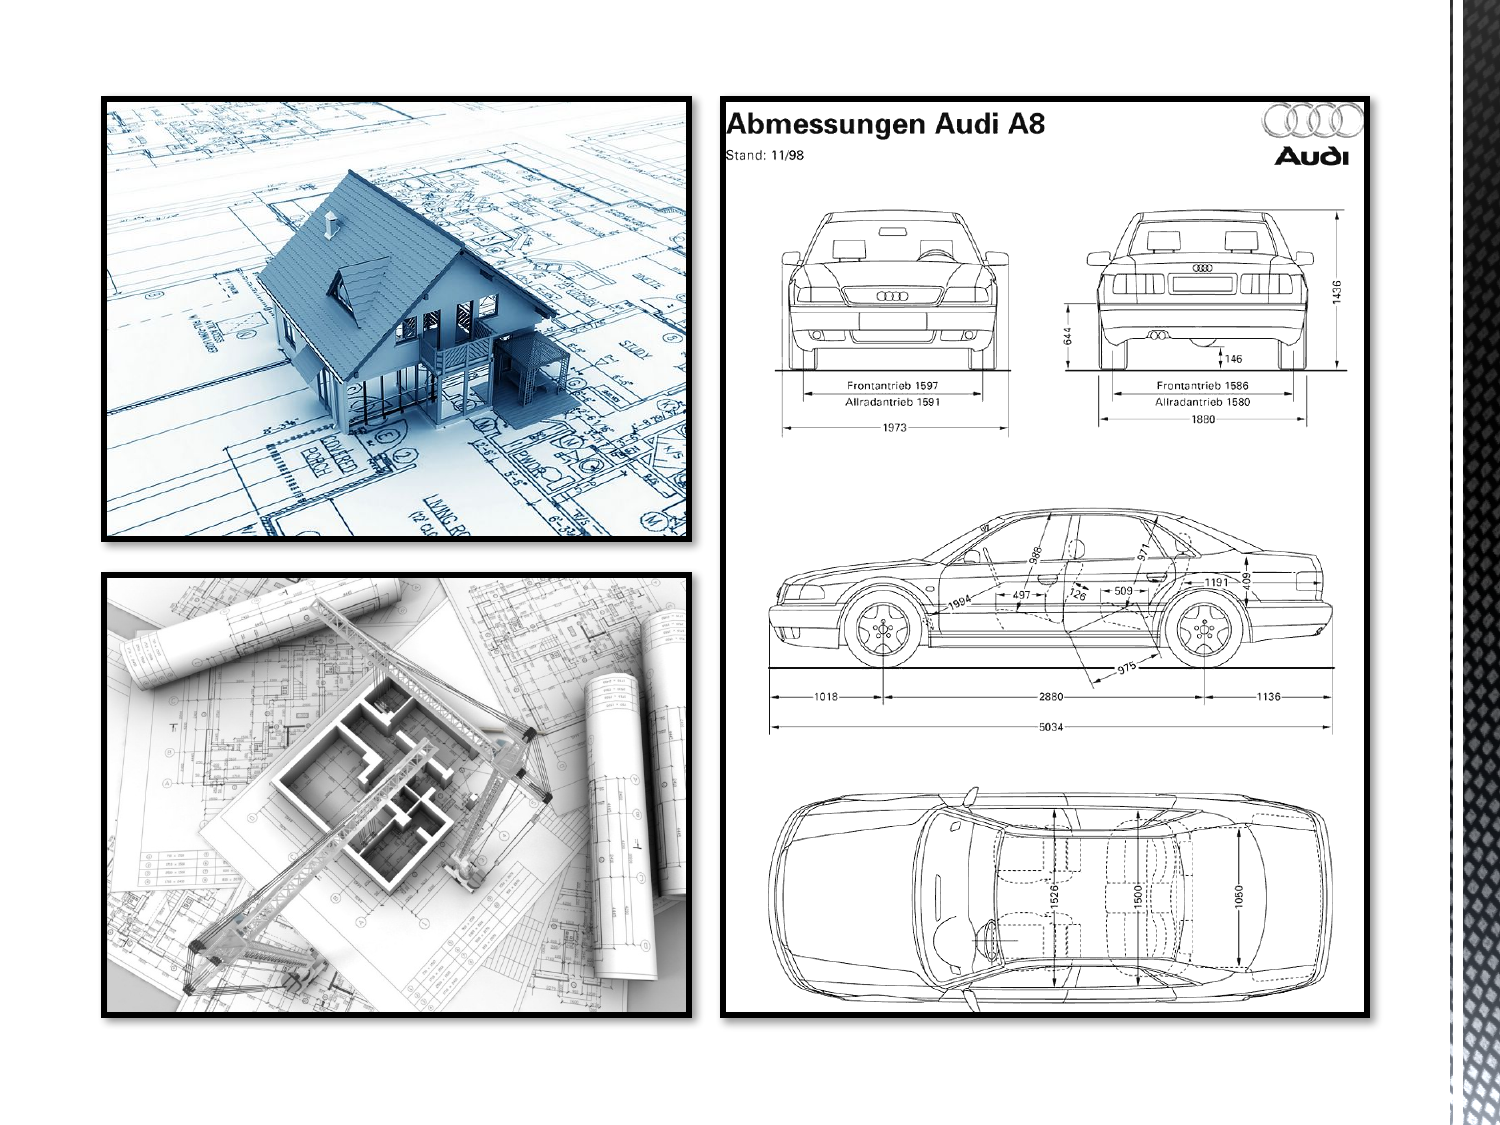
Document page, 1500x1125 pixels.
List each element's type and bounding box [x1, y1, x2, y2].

picture [107, 577, 687, 1013]
picture [725, 101, 1365, 1013]
picture [1447, 0, 1500, 1125]
picture [107, 101, 687, 537]
